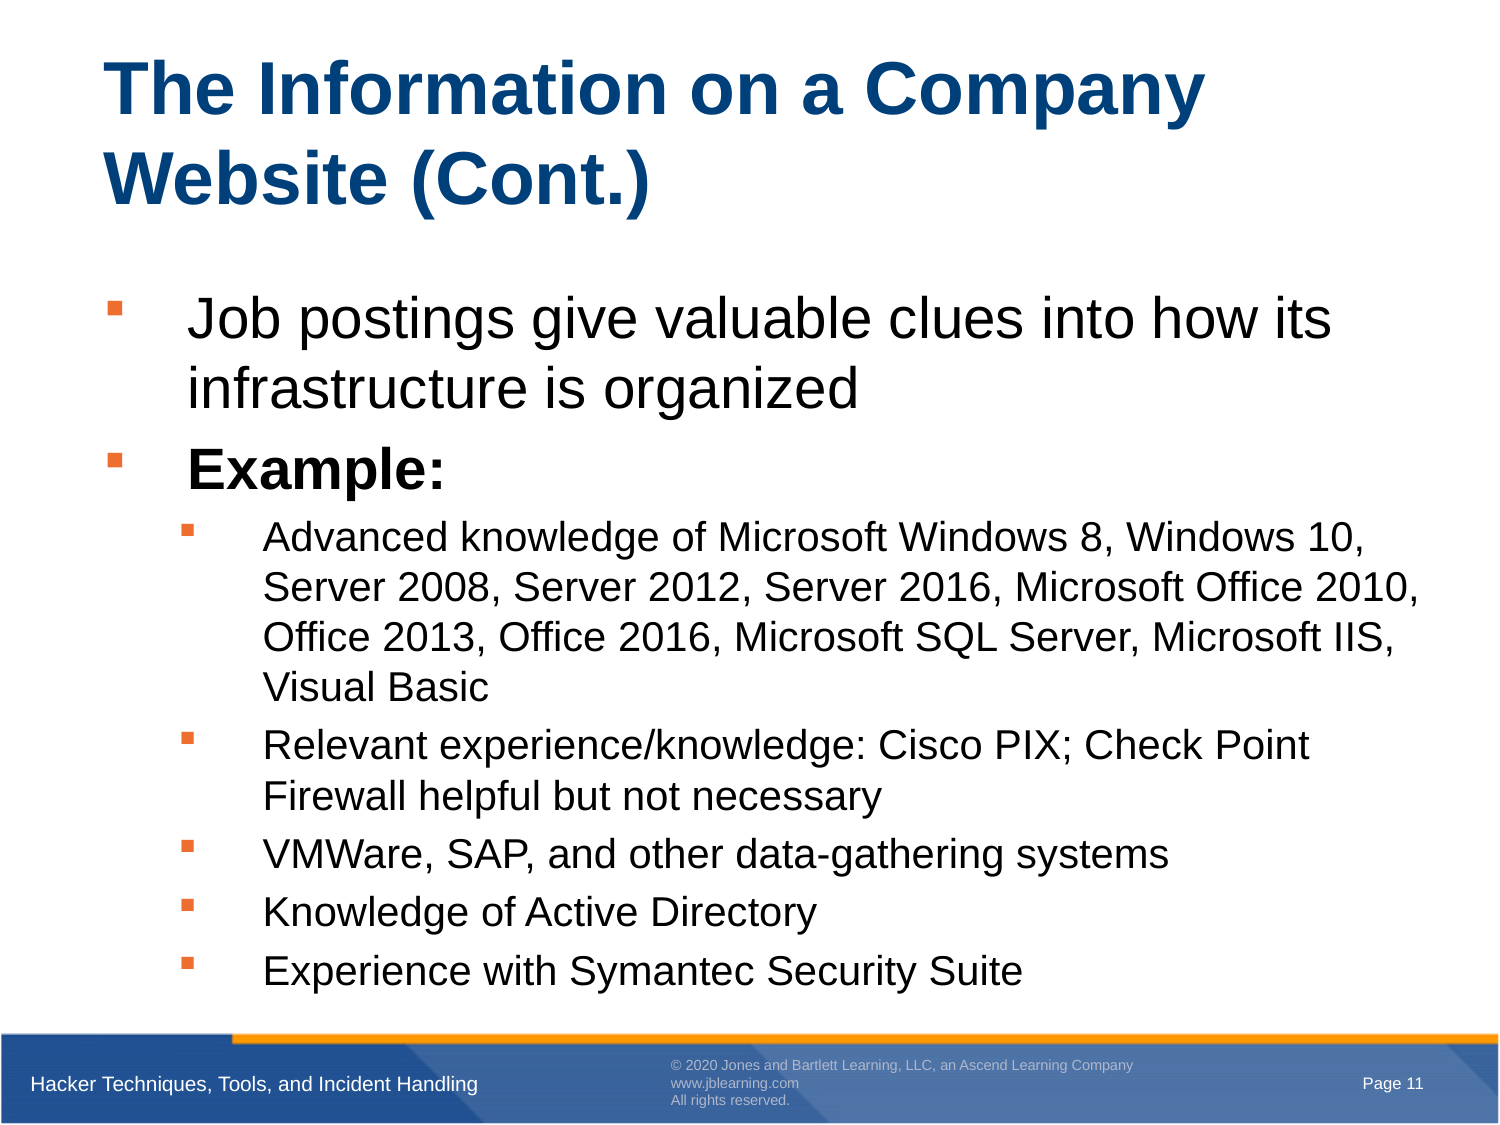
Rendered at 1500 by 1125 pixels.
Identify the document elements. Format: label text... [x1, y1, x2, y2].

list Job postings give valuable clues into how its infrastructure is organized Example: Advanced knowledge of Microsoft Windows 8, Windows 10, Server 2008, Server 2012, Server 2016, Microsoft Office 2010, Office 2013, Office 2016, Microsoft SQL Server, Microsoft IIS, Visual Basic Relevant experience/knowledge: Cisco PIX; Check Point Firewall helpful but not necessary VMWare, SAP, and other data-gathering systems Knowledge of Active Directory Experience with Symantec Security Suite [88, 272, 1451, 1001]
picture [0, 1032, 1500, 1125]
title The Information on a Company Website (Cont.) [88, 31, 1451, 139]
